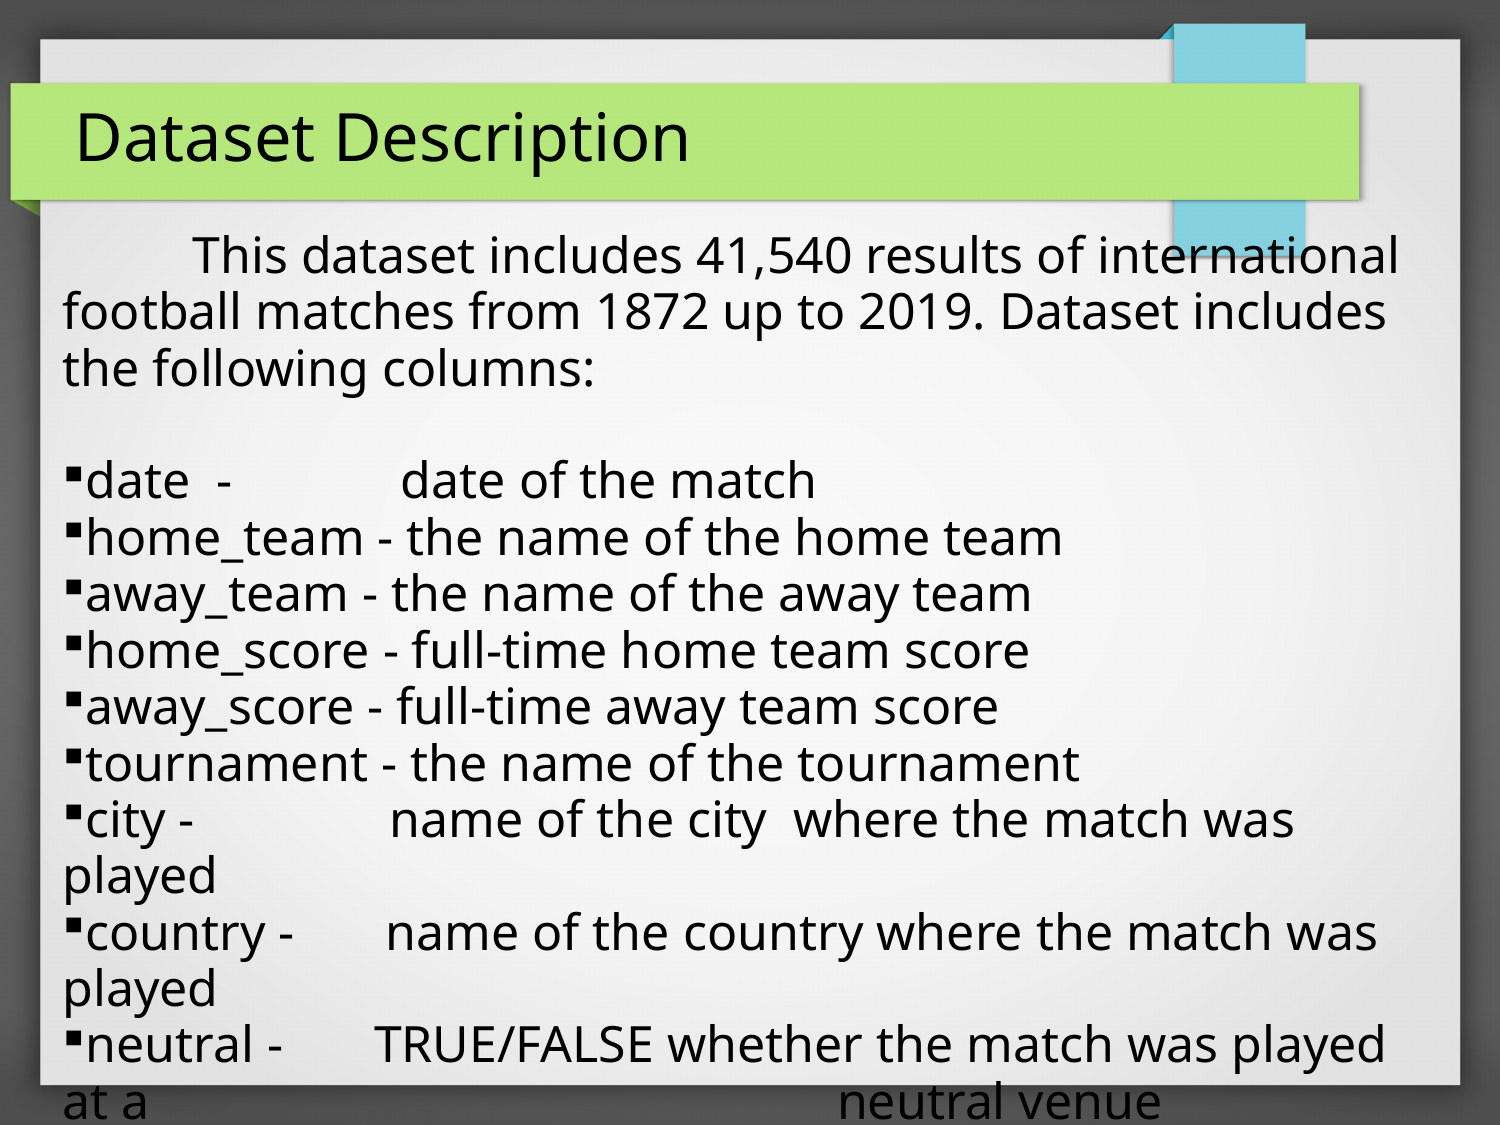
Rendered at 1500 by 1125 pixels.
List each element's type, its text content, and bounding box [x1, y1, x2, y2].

title Dataset Description [74, 85, 1146, 193]
picture [0, 0, 1500, 1125]
list This dataset includes 41,540 results of international football matches from 1872 up to 2019. Dataset includes the following columns: date - date of the match home_team - the name of the home team away_team - the name of the away team home_score - full-time home team score away_score - full-time away team score tournament - the name of the tournament city - name of the city where the match was played country - name of the country where the match was played neutral - TRUE/FALSE whether the match was played at a neutral venue [62, 224, 1425, 1100]
